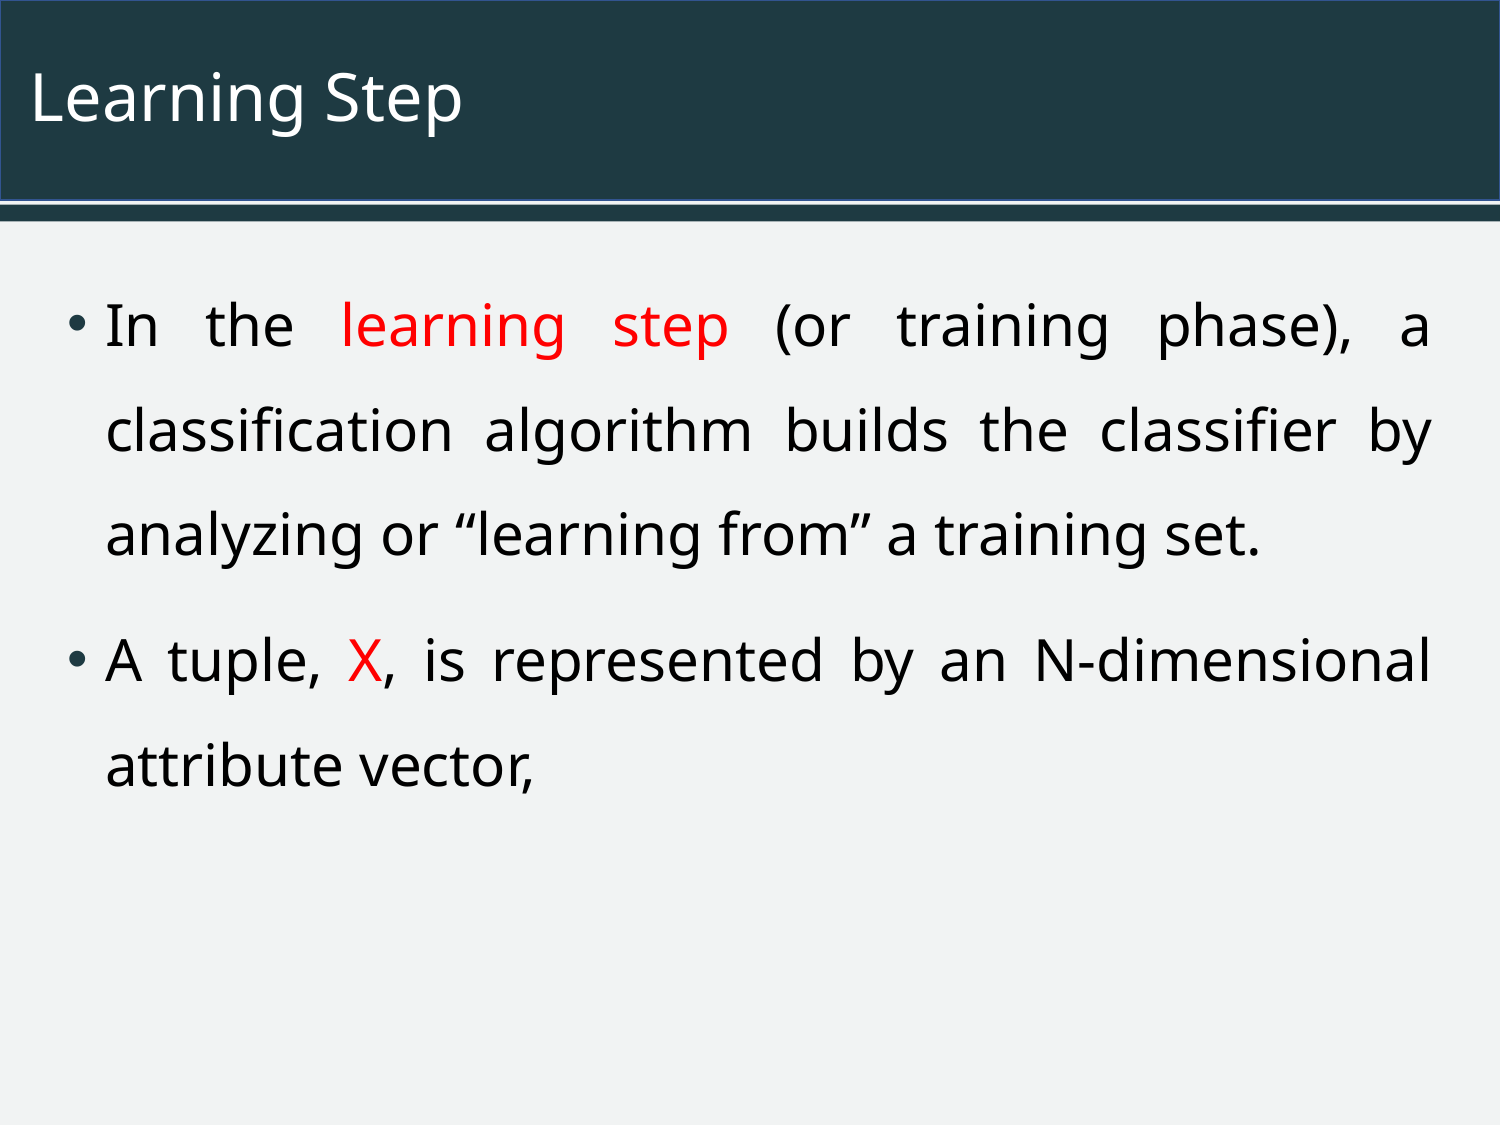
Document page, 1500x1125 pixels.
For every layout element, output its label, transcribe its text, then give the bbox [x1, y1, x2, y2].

title Learning Step [14, 0, 1500, 200]
